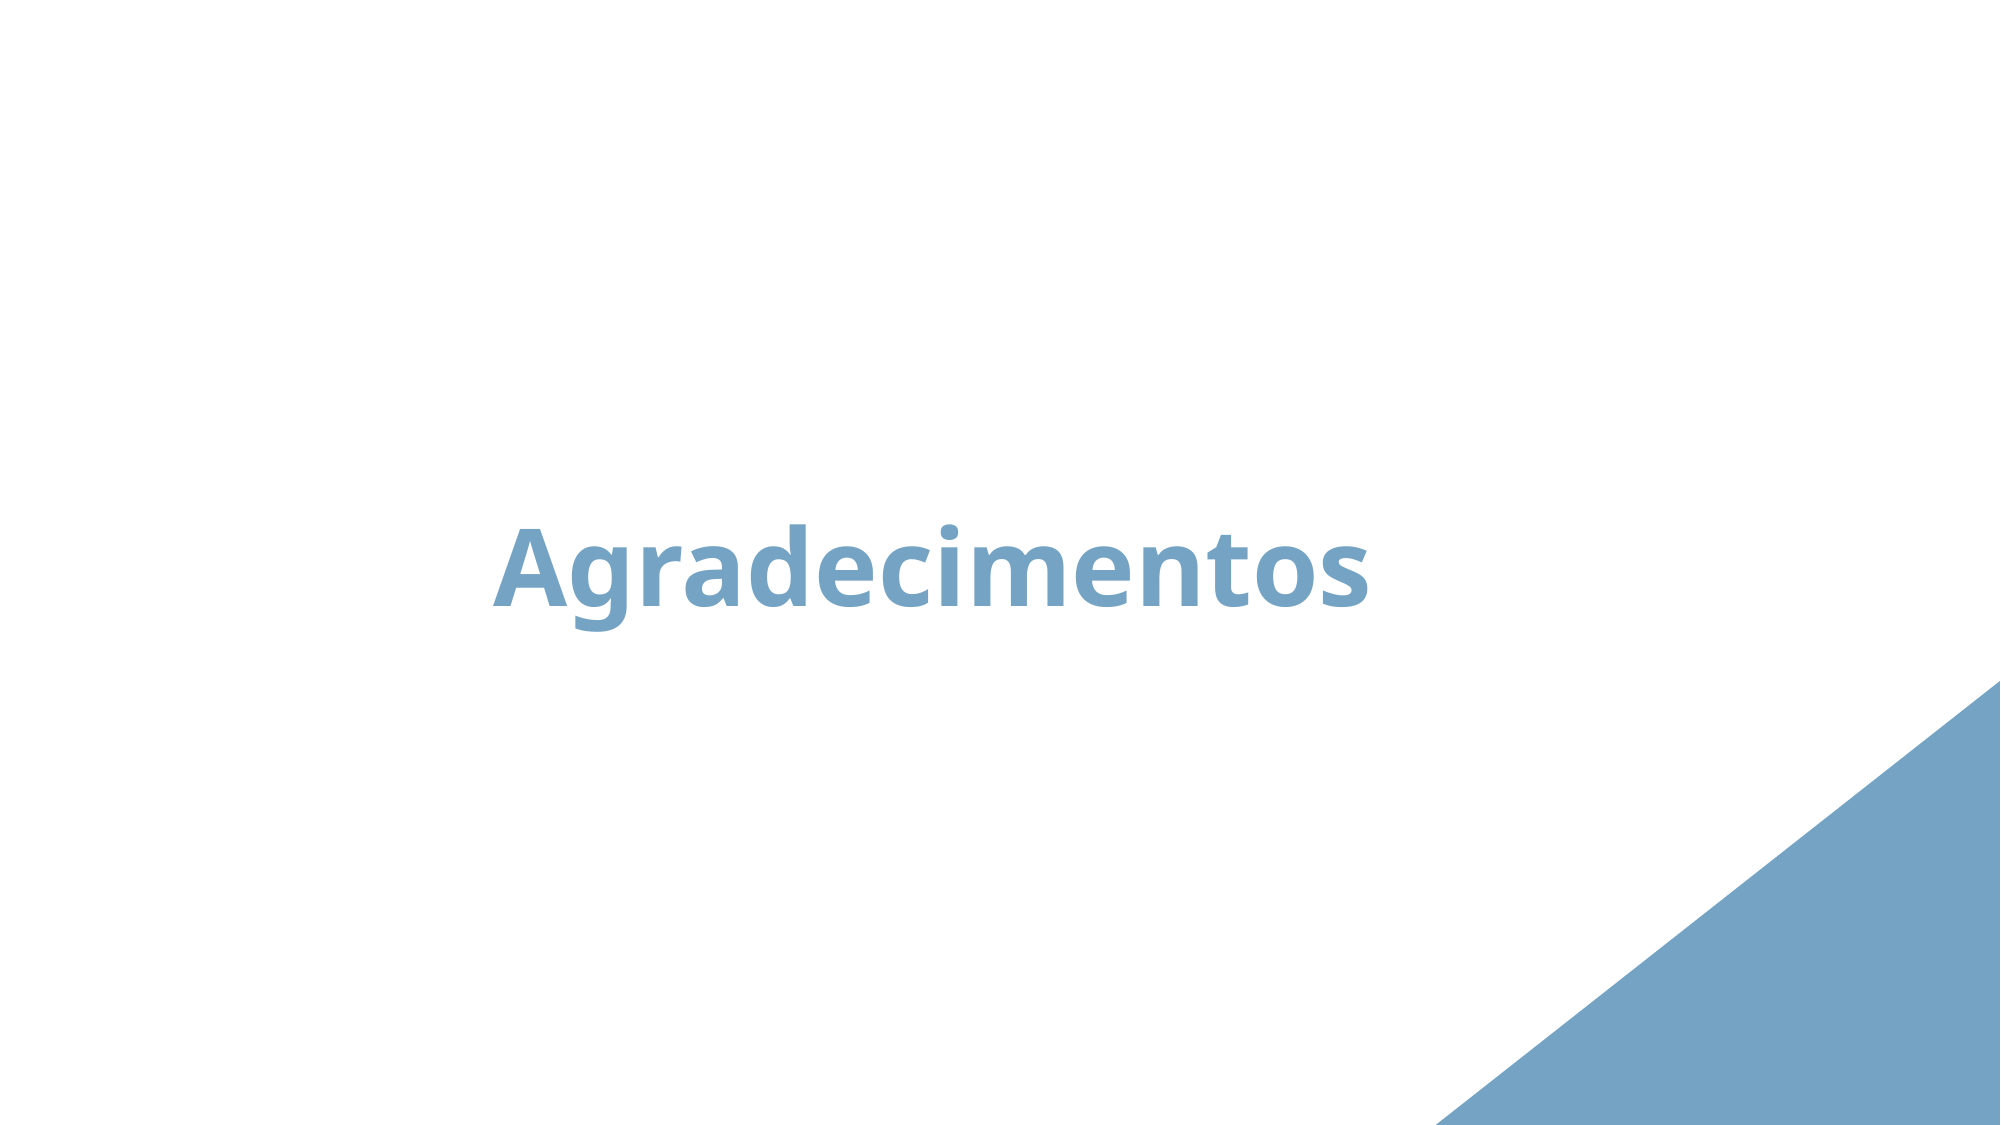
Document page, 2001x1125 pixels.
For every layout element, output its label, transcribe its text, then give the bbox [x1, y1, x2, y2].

text_box [1434, 679, 2000, 1125]
title Agradecimentos [478, 489, 1522, 636]
